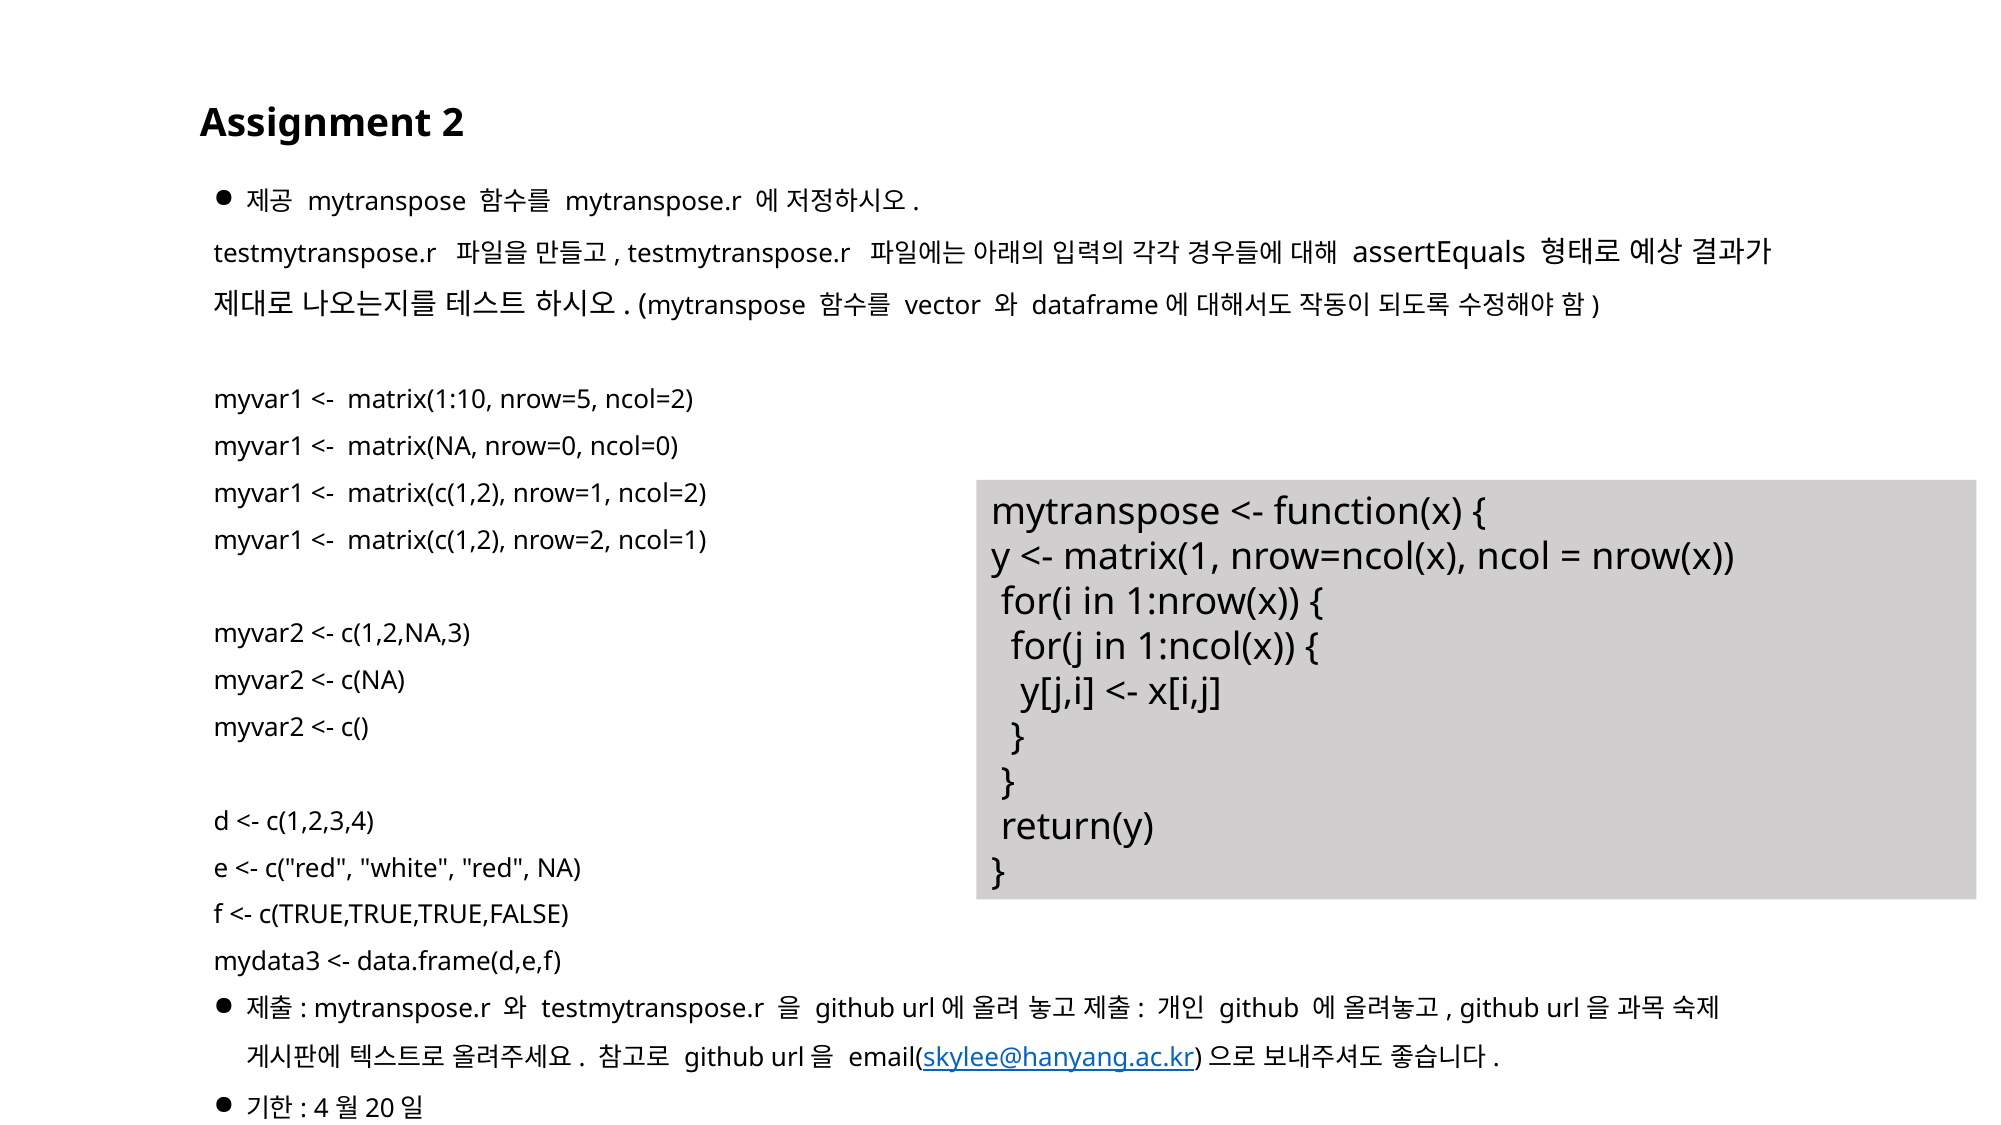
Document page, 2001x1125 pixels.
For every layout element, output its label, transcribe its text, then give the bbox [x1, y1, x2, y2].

text_box 제공 mytranspose 함수를 mytranspose.r 에 저정하시오. testmytranspose.r 파일을 만들고, testmytranspose.r 파일에는 아래의 입력의 각각 경우들에 대해 assertEquals 형태로 예상 결과가 제대로 나오는지를 테스트 하시오. (mytranspose 함수를 vector 와 dataframe에 대해서도 작동이 되도록 수정해야 함) myvar1 <- matrix(1:10, nrow=5, ncol=2) myvar1 <- matrix(NA, nrow=0, ncol=0) myvar1 <- matrix(c(1,2), nrow=1, ncol=2) myvar1 <- matrix(c(1,2), nrow=2, ncol=1) myvar2 <- c(1,2,NA,3) myvar2 <- c(NA) myvar2 <- c() d <- c(1,2,3,4) e <- c("red", "white", "red", NA) f <- c(TRUE,TRUE,TRUE,FALSE) mydata3 <- data.frame(d,e,f) 제출: mytranspose.r 와 testmytranspose.r 을 github url에 올려 놓고 제출: 개인 github 에 올려놓고, github url을 과목 숙제 게시판에 텍스트로 올려주세요. 참고로 github url을 email(skylee@hanyang.ac.kr)으로 보내주셔도 좋습니다. 기한: 4월20일 [199, 160, 1804, 1034]
text_box Assignment 2 [192, 90, 523, 154]
text_box mytranspose <- function(x) { y <- matrix(1, nrow=ncol(x), ncol = nrow(x)) for(i in 1:nrow(x)) { for(j in 1:ncol(x)) { y[j,i] <- x[i,j] } } return(y) } [976, 479, 1977, 900]
